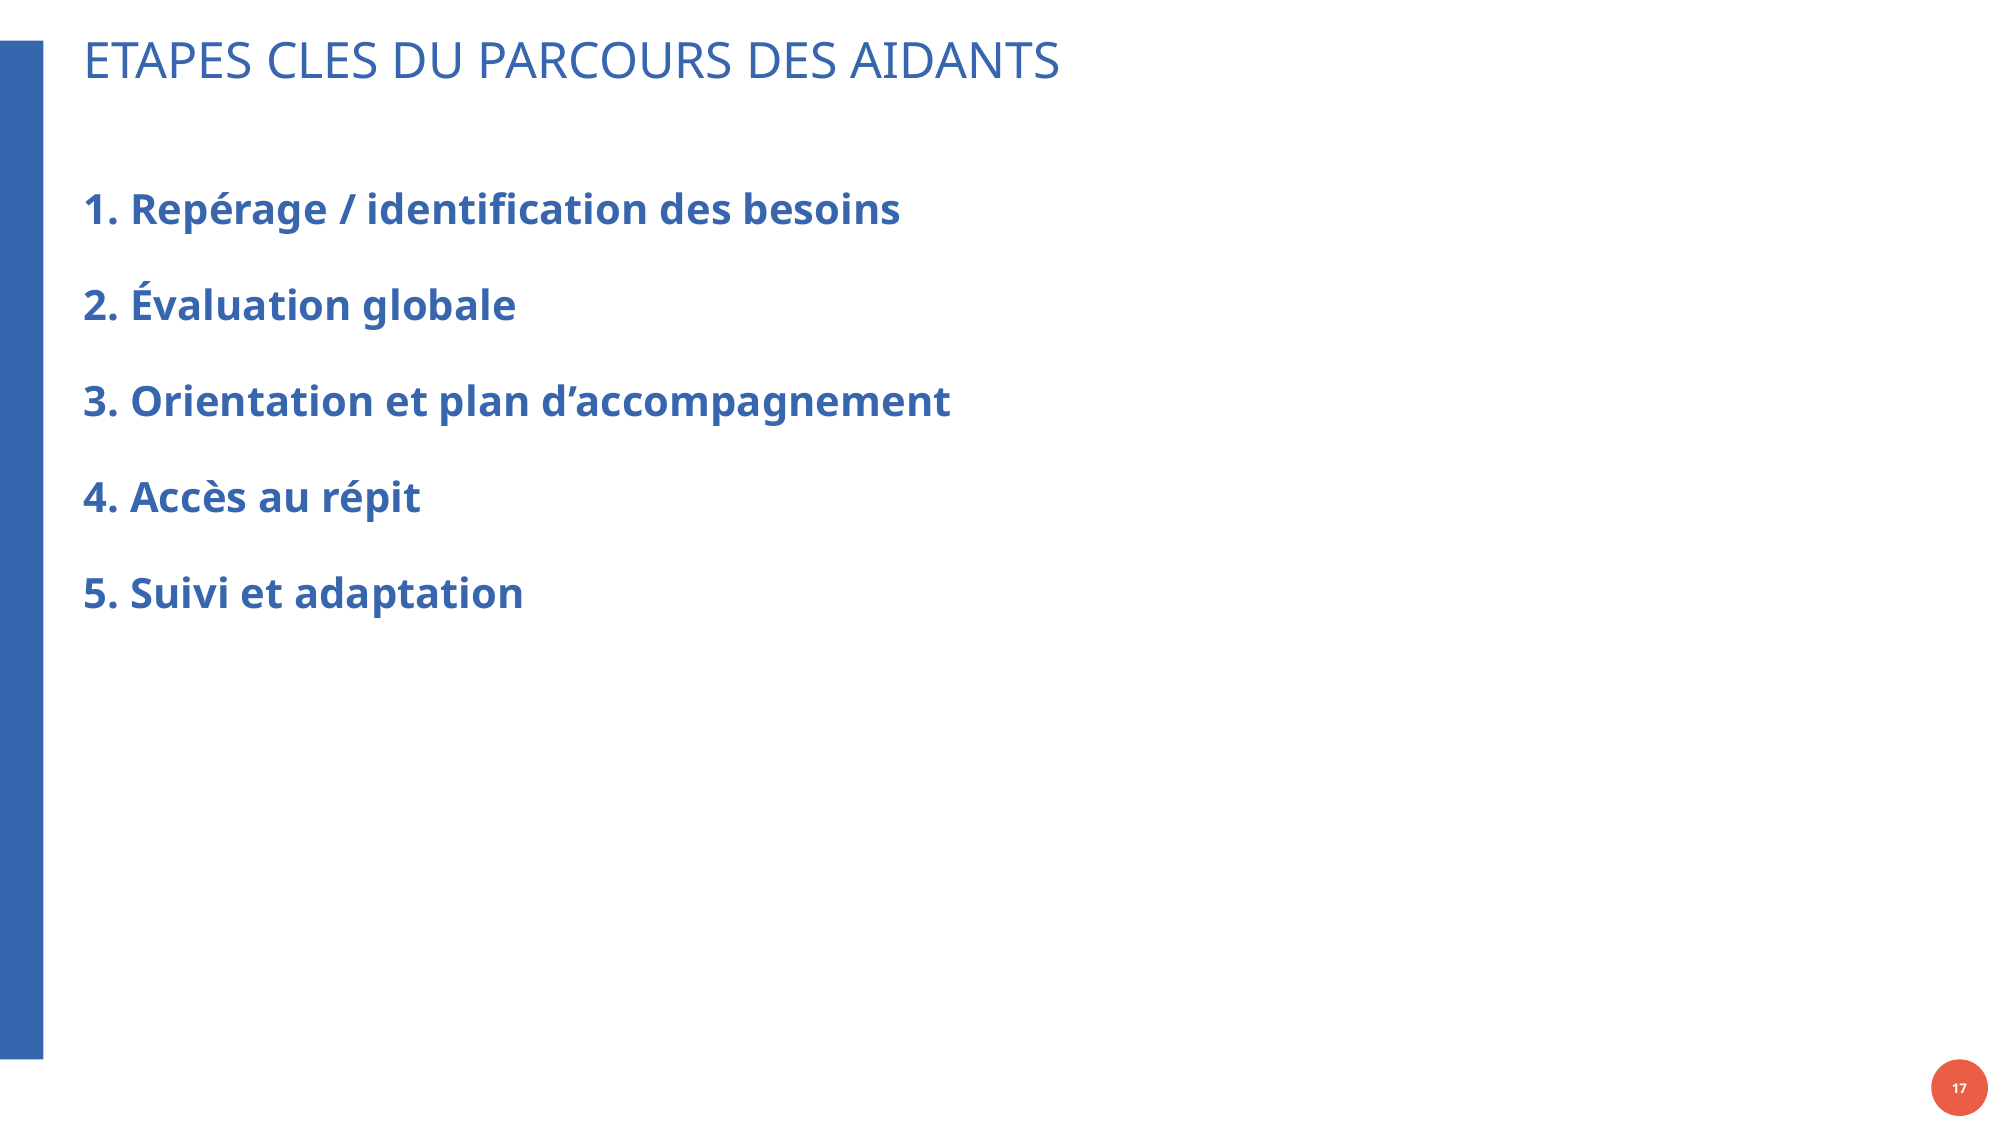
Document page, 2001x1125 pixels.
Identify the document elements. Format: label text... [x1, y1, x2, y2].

list 1. Repérage / identification des besoins 2. Évaluation globale 3. Orientation et plan d’accompagnement 4. Accès au répit 5. Suivi et adaptation [68, 150, 1921, 1057]
list ETAPES CLES DU PARCOURS DES AIDANTS [68, 27, 1503, 90]
